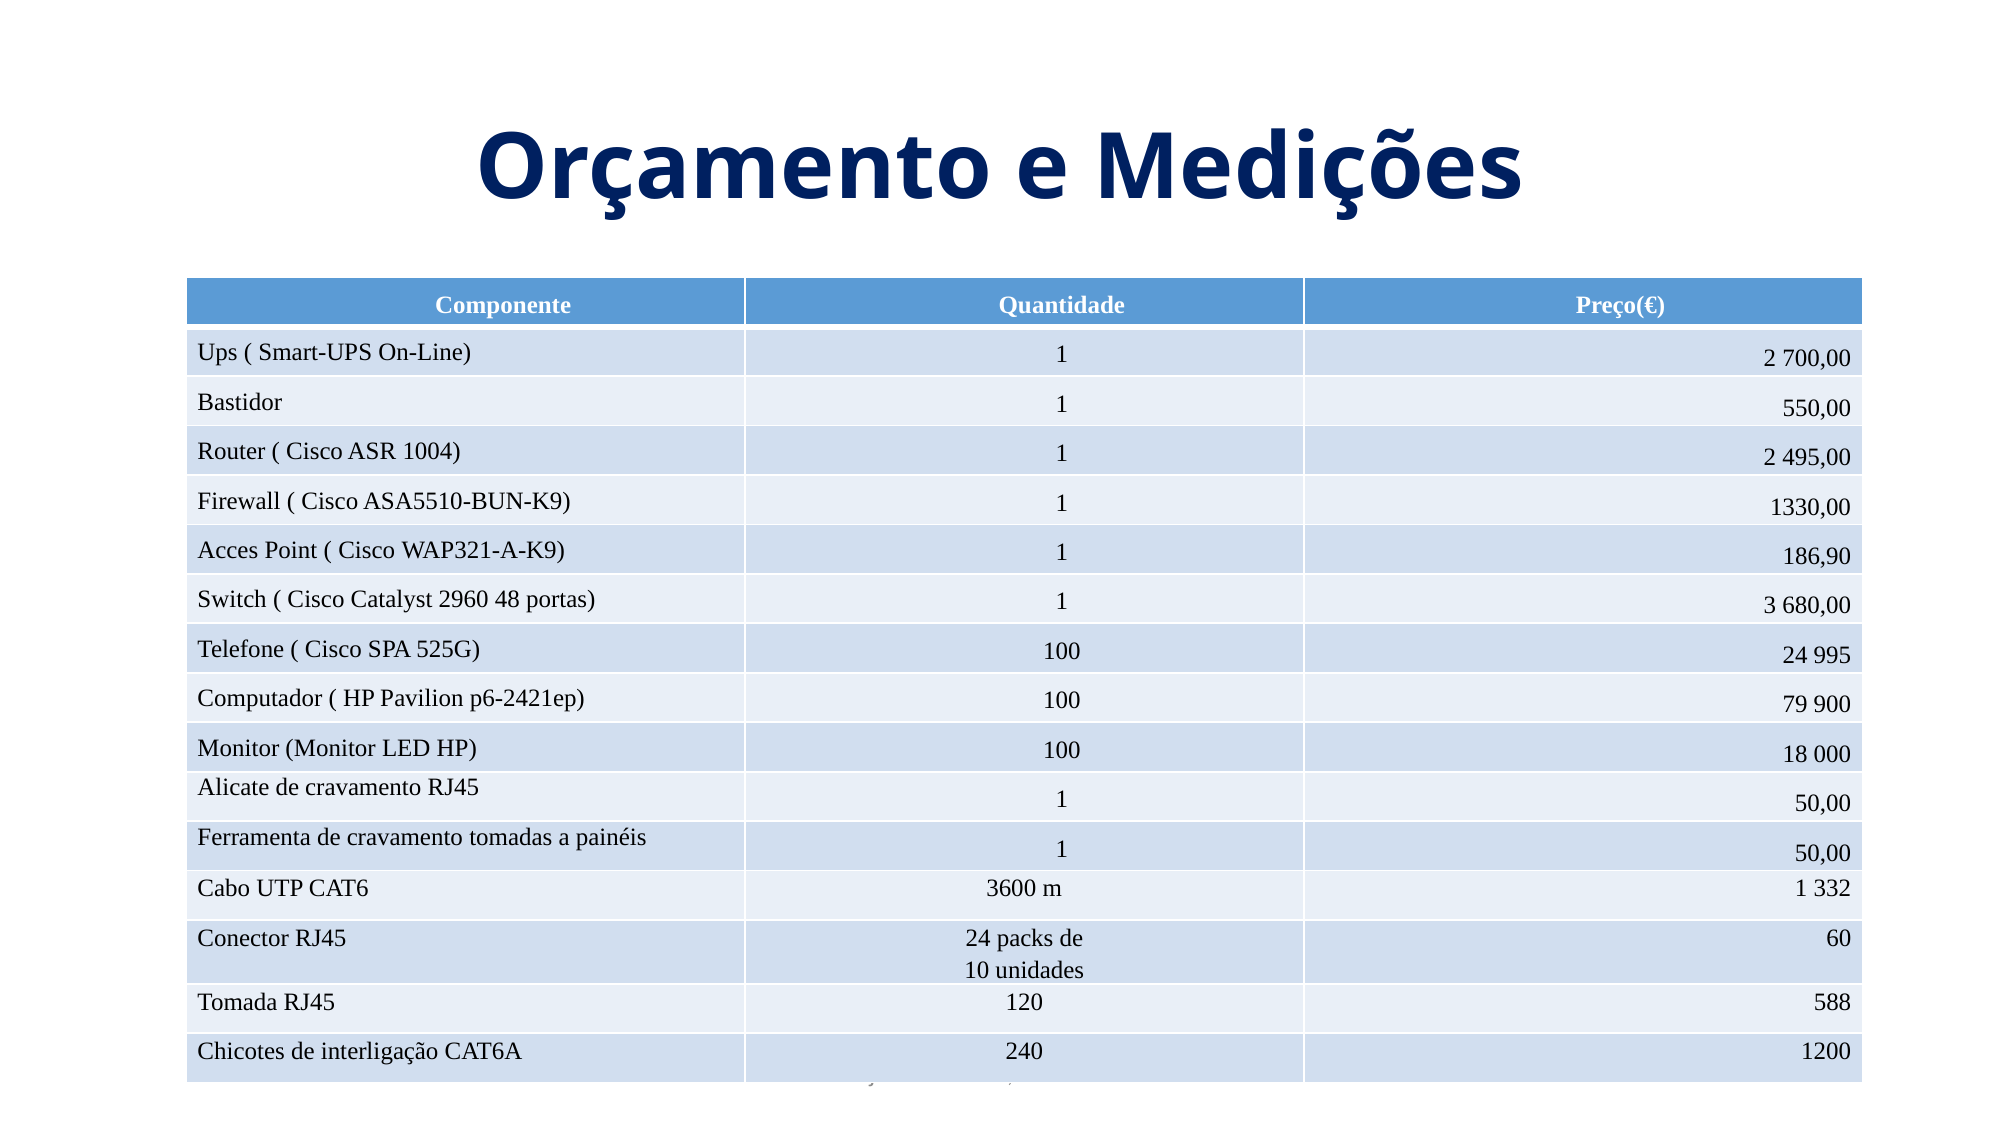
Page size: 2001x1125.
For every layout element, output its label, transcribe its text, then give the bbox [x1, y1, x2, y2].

table_cell 3600 m [746, 871, 1303, 919]
table_cell Telefone ( Cisco SPA 525G) [187, 624, 744, 672]
table_cell 1 [746, 426, 1303, 474]
table_cell 1200 [1305, 1034, 1862, 1082]
table_cell Cabo UTP CAT6 [187, 871, 744, 919]
table_cell 1 [746, 822, 1303, 870]
table_cell Computador ( HP Pavilion p6-2421ep) [187, 674, 744, 721]
table_cell Firewall ( Cisco ASA5510-BUN-K9) [187, 476, 744, 524]
table_cell Acces Point ( Cisco WAP321-A-K9) [187, 525, 744, 573]
table_cell 50,00 [1305, 773, 1862, 820]
title Orçamento e Medições [137, 59, 1863, 278]
table_cell 50,00 [1305, 822, 1862, 870]
table_cell 240 [746, 1034, 1303, 1042]
table_cell 24 995 [1305, 624, 1862, 672]
table_header Preço(€) [1305, 278, 1862, 324]
table_cell 2 700,00 [1305, 330, 1862, 375]
table_cell 100 [746, 674, 1303, 721]
table_cell 588 [1305, 985, 1862, 1032]
table_cell 1 [746, 330, 1303, 375]
table_cell Ups ( Smart-UPS On-Line) [187, 330, 744, 375]
table_cell Router ( Cisco ASR 1004) [187, 426, 744, 474]
table_cell Ferramenta de cravamento tomadas a painéis [187, 822, 744, 870]
table_cell Chicotes de interligação CAT6A [187, 1034, 744, 1082]
table_cell 18 000 [1305, 723, 1862, 771]
table_cell 1 [746, 773, 1303, 820]
table_cell 1 [746, 476, 1303, 524]
table_header Quantidade [746, 278, 1303, 324]
table_cell 1 332 [1305, 871, 1862, 919]
table_header Componente [187, 278, 744, 324]
table_cell 3 680,00 [1305, 575, 1862, 622]
table_cell 100 [746, 624, 1303, 672]
footer Loja do Cidadão, Janilza Simão [662, 1042, 1338, 1103]
table_cell 550,00 [1305, 377, 1862, 425]
table_cell Conector RJ45 [187, 921, 744, 983]
table_cell Bastidor [187, 377, 744, 425]
table_cell 1 [746, 525, 1303, 573]
table_cell Tomada RJ45 [187, 985, 744, 1032]
table_cell 120 [746, 985, 1303, 1032]
table_cell 60 [1305, 921, 1862, 983]
table_cell 1 [746, 377, 1303, 425]
table_cell 2 495,00 [1305, 426, 1862, 474]
table_cell Monitor (Monitor LED HP) [187, 723, 744, 771]
table_cell 100 [746, 723, 1303, 771]
table_cell 186,90 [1305, 525, 1862, 573]
table_cell 1 [746, 575, 1303, 622]
table_cell 1330,00 [1305, 476, 1862, 524]
table_cell Alicate de cravamento RJ45 [187, 773, 744, 820]
table_cell 79 900 [1305, 674, 1862, 721]
table_cell Switch ( Cisco Catalyst 2960 48 portas) [187, 575, 744, 622]
table_cell 24 packs de 10 unidades [746, 921, 1303, 983]
